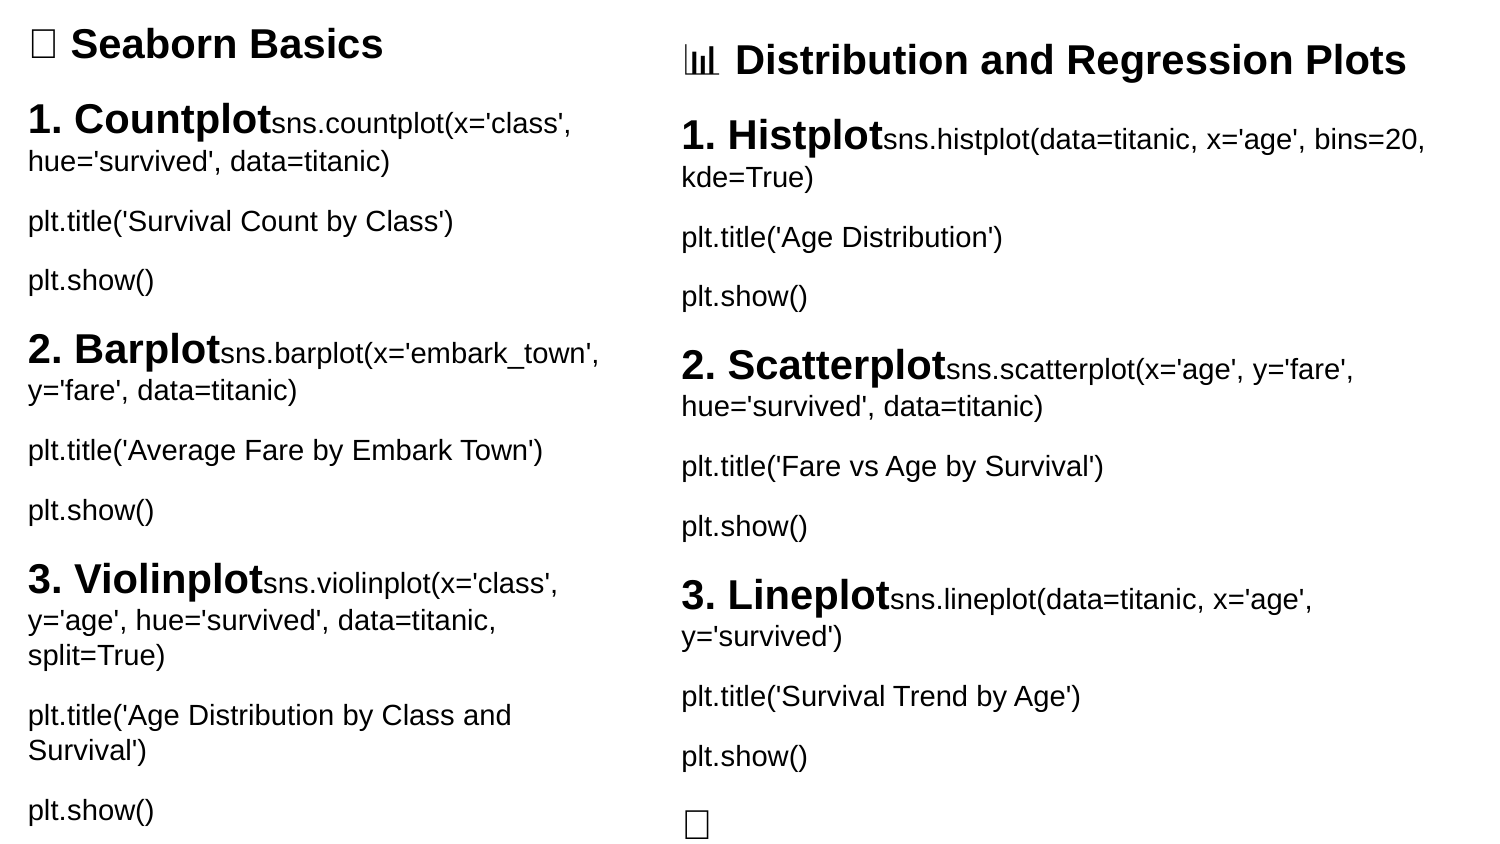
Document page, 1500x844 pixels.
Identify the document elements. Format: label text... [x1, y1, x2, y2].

text_box 🌈 Seaborn Basics 1. Countplotsns.countplot(x='class', hue='survived', data=titanic) plt.title('Survival Count by Class') plt.show() 2. Barplotsns.barplot(x='embark_town', y='fare', data=titanic) plt.title('Average Fare by Embark Town') plt.show() 3. Violinplotsns.violinplot(x='class', y='age', hue='survived', data=titanic, split=True) plt.title('Age Distribution by Class and Survival') plt.show() [13, 9, 644, 844]
text_box 📊 Distribution and Regression Plots 1. Histplotsns.histplot(data=titanic, x='age', bins=20, kde=True) plt.title('Age Distribution') plt.show() 2. Scatterplotsns.scatterplot(x='age', y='fare', hue='survived', data=titanic) plt.title('Fare vs Age by Survival') plt.show() 3. Lineplotsns.lineplot(data=titanic, x='age', y='survived') plt.title('Survival Trend by Age') plt.show() 🤝 [666, 25, 1492, 844]
